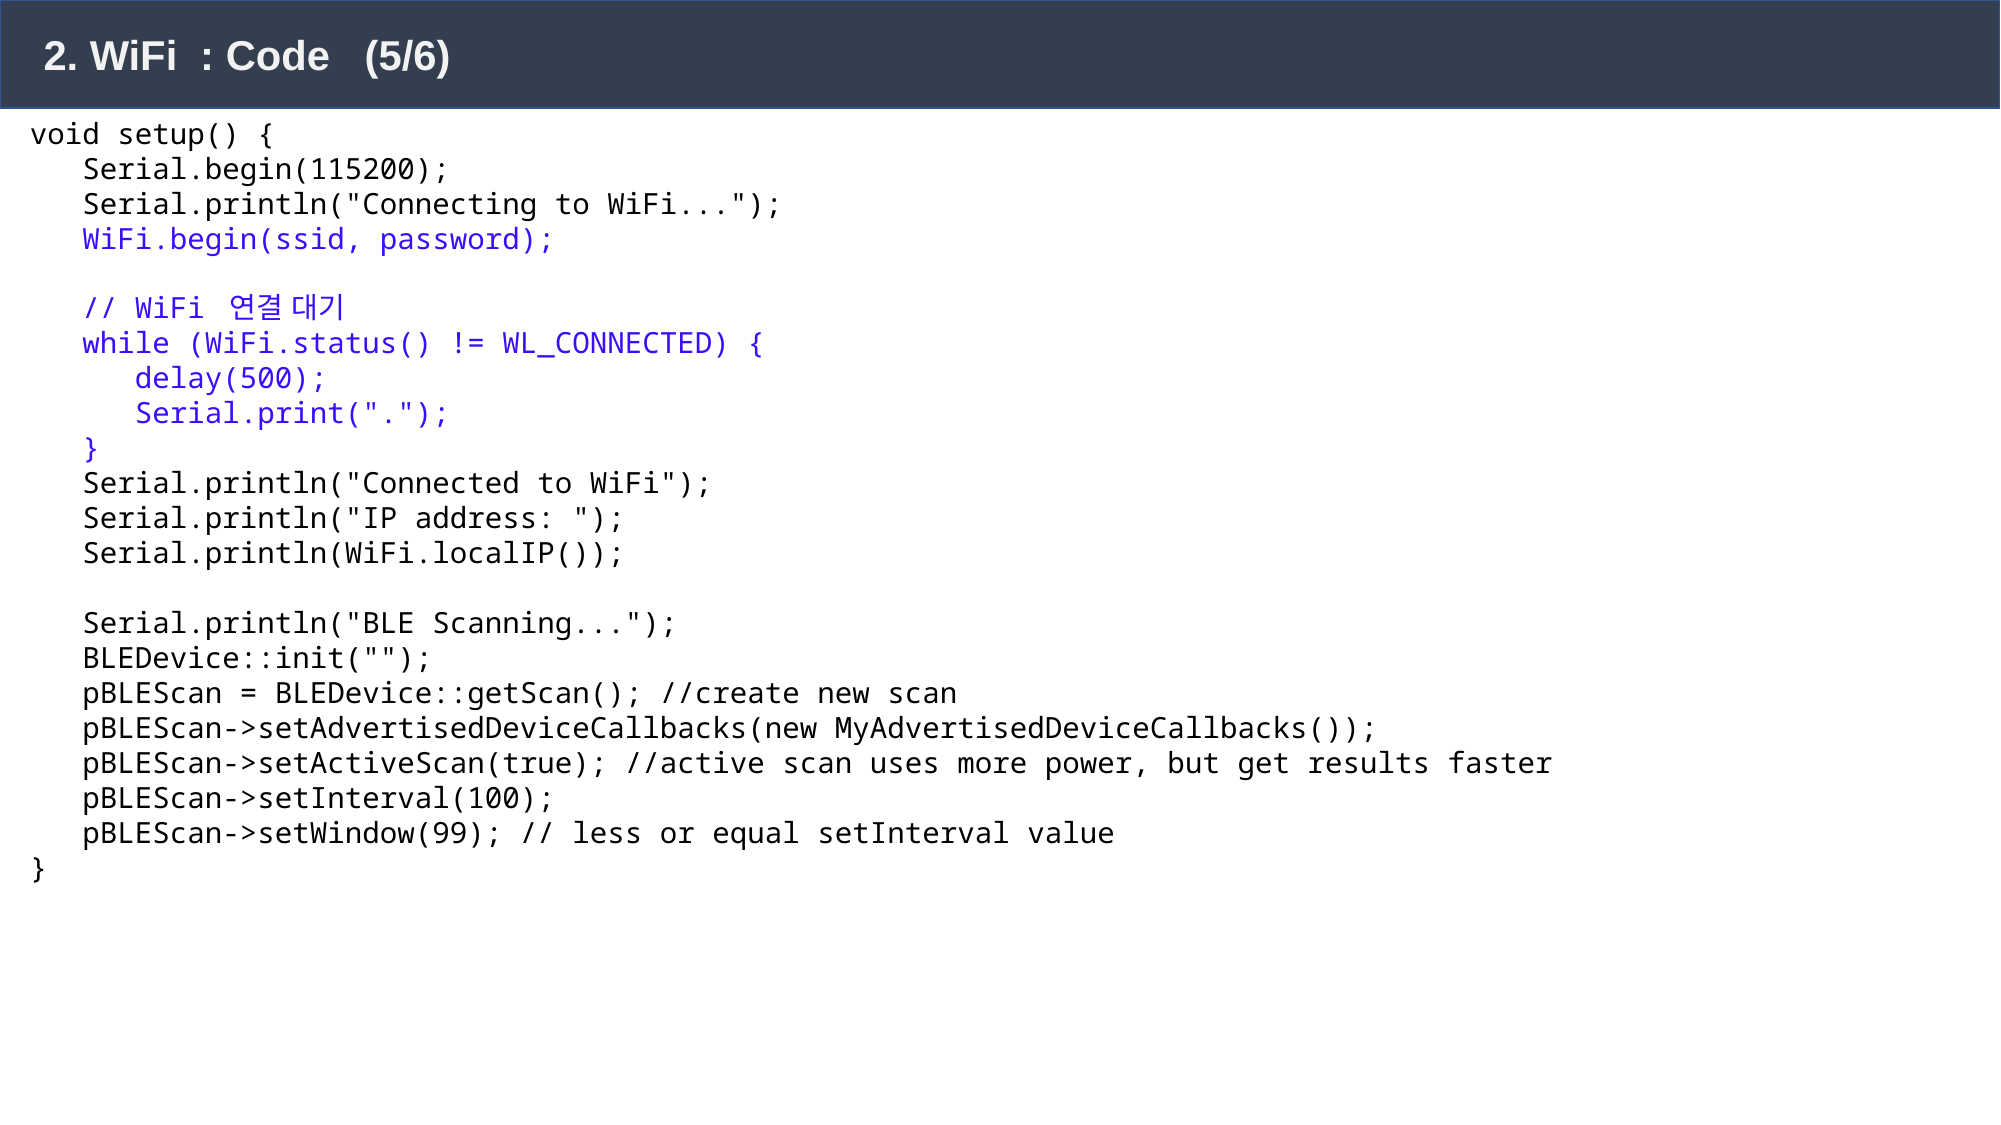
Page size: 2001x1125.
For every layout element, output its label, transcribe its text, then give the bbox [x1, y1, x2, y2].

text_box 2. WiFi : Code (5/6) [0, 0, 2000, 109]
text_box void setup() { Serial.begin(115200); Serial.println("Connecting to WiFi..."); WiFi.begin(ssid, password); // WiFi 연결 대기 while (WiFi.status() != WL_CONNECTED) { delay(500); Serial.print("."); } Serial.println("Connected to WiFi"); Serial.println("IP address: "); Serial.println(WiFi.localIP()); Serial.println("BLE Scanning..."); BLEDevice::init(""); pBLEScan = BLEDevice::getScan(); //create new scan pBLEScan->setAdvertisedDeviceCallbacks(new MyAdvertisedDeviceCallbacks()); pBLEScan->setActiveScan(true); //active scan uses more power, but get results faster pBLEScan->setInterval(100); pBLEScan->setWindow(99); // less or equal setInterval value } [14, 107, 1923, 927]
